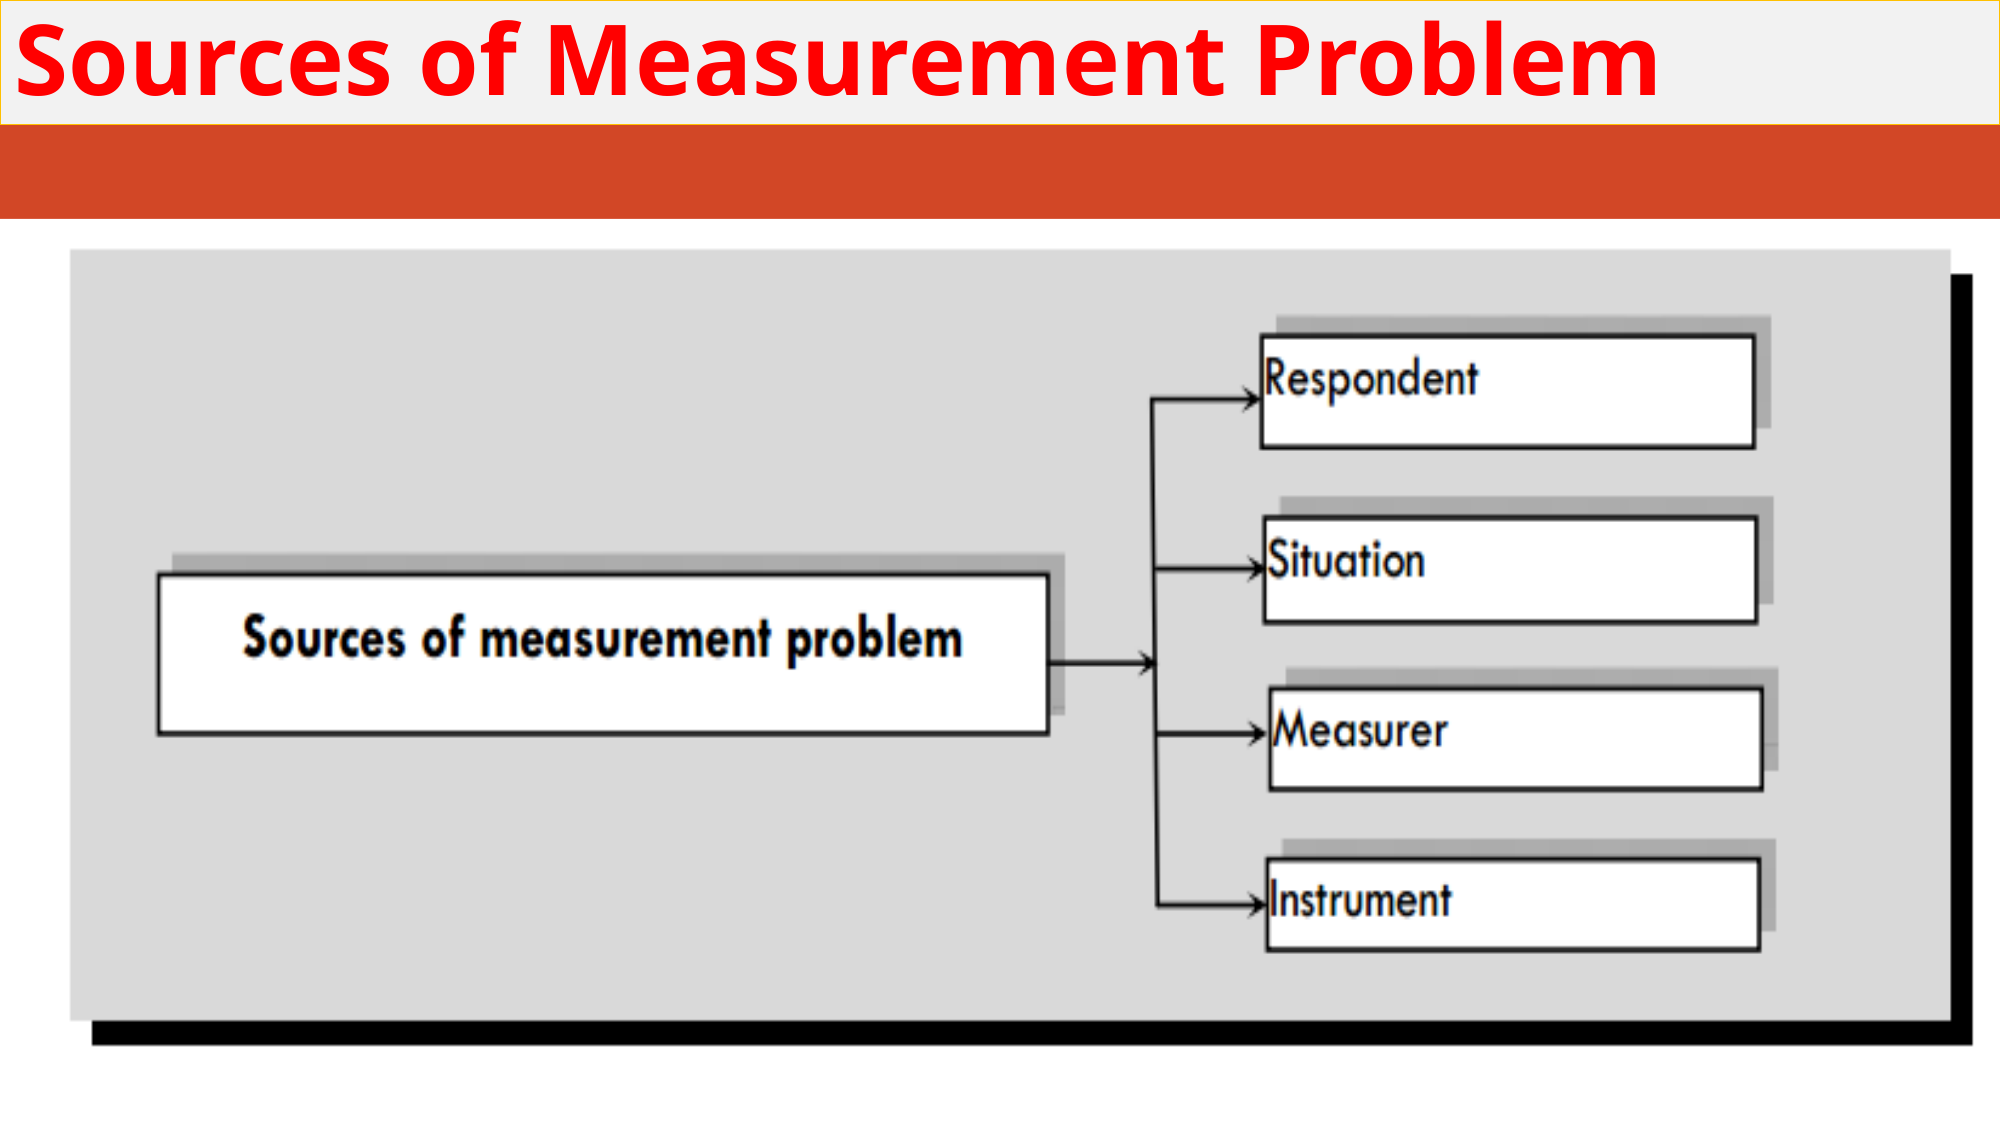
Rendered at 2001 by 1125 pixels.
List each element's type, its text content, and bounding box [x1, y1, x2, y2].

picture [49, 235, 2000, 1065]
title Sources of Measurement Problem [0, 0, 2000, 125]
